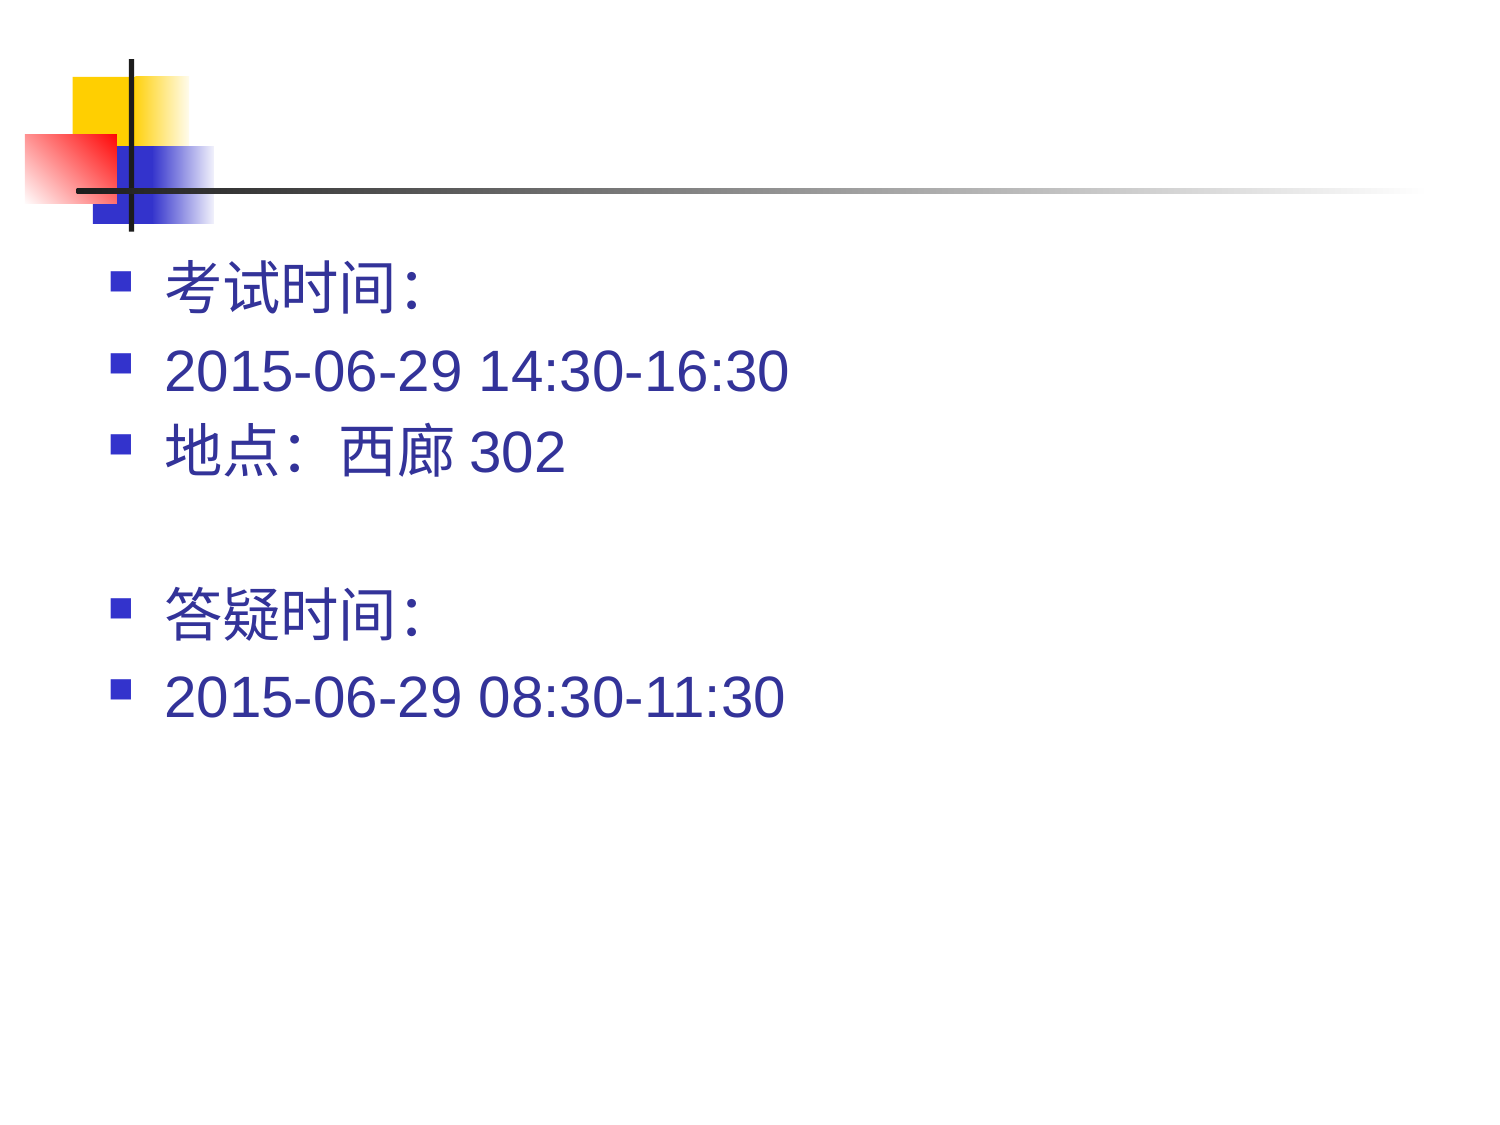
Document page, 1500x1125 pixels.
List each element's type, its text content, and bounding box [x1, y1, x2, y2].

list 考试时间： 2015-06-29 14:30-16:30 地点：西廊302 答疑时间： 2015-06-29 08:30-11:30 [92, 243, 1447, 1069]
